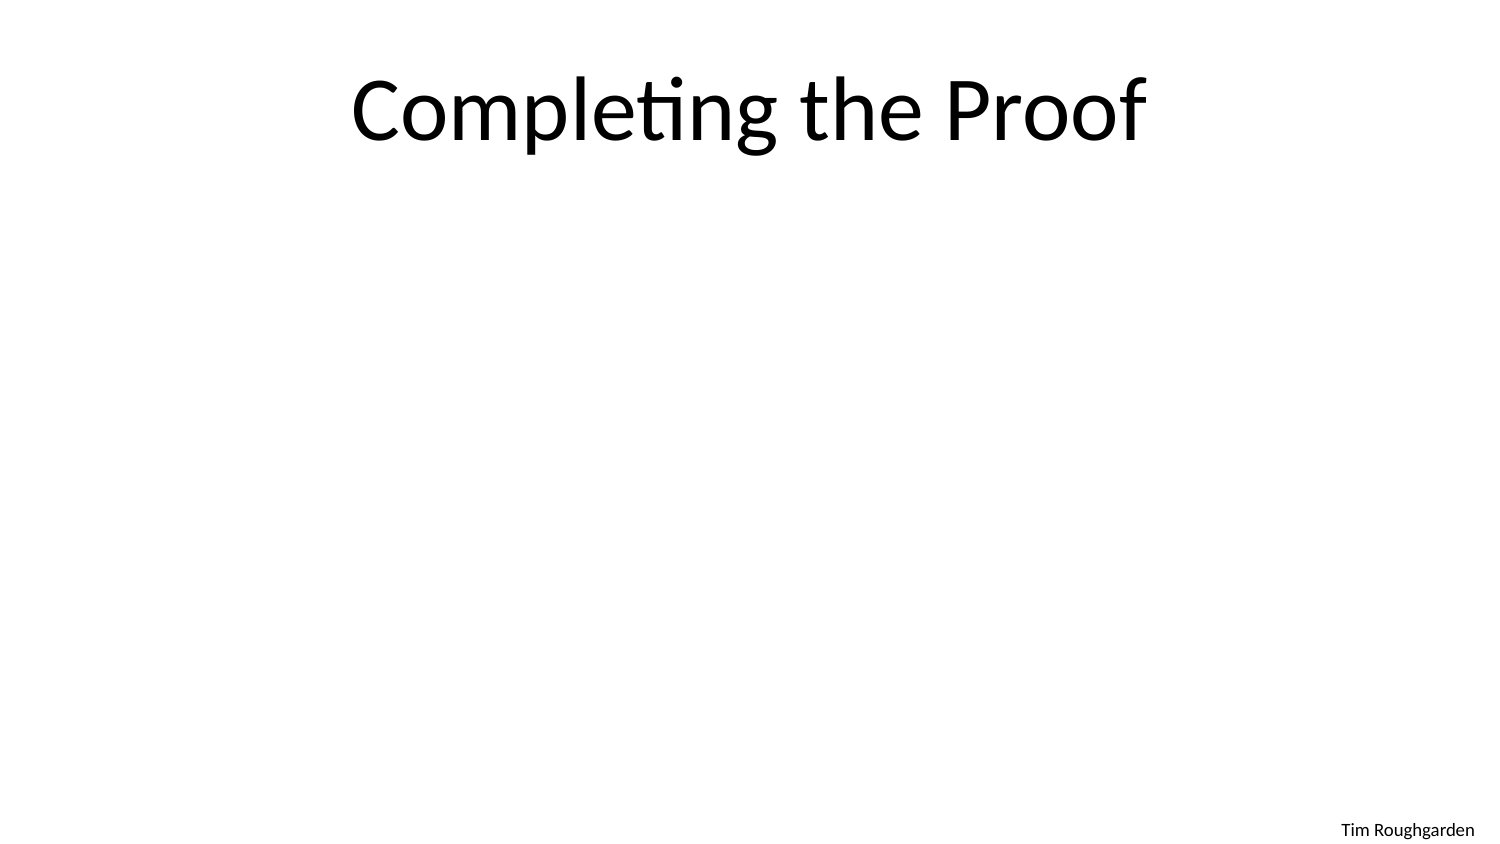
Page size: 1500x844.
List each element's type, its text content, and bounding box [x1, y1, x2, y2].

text_box Completing the Proof [74, 33, 1425, 175]
